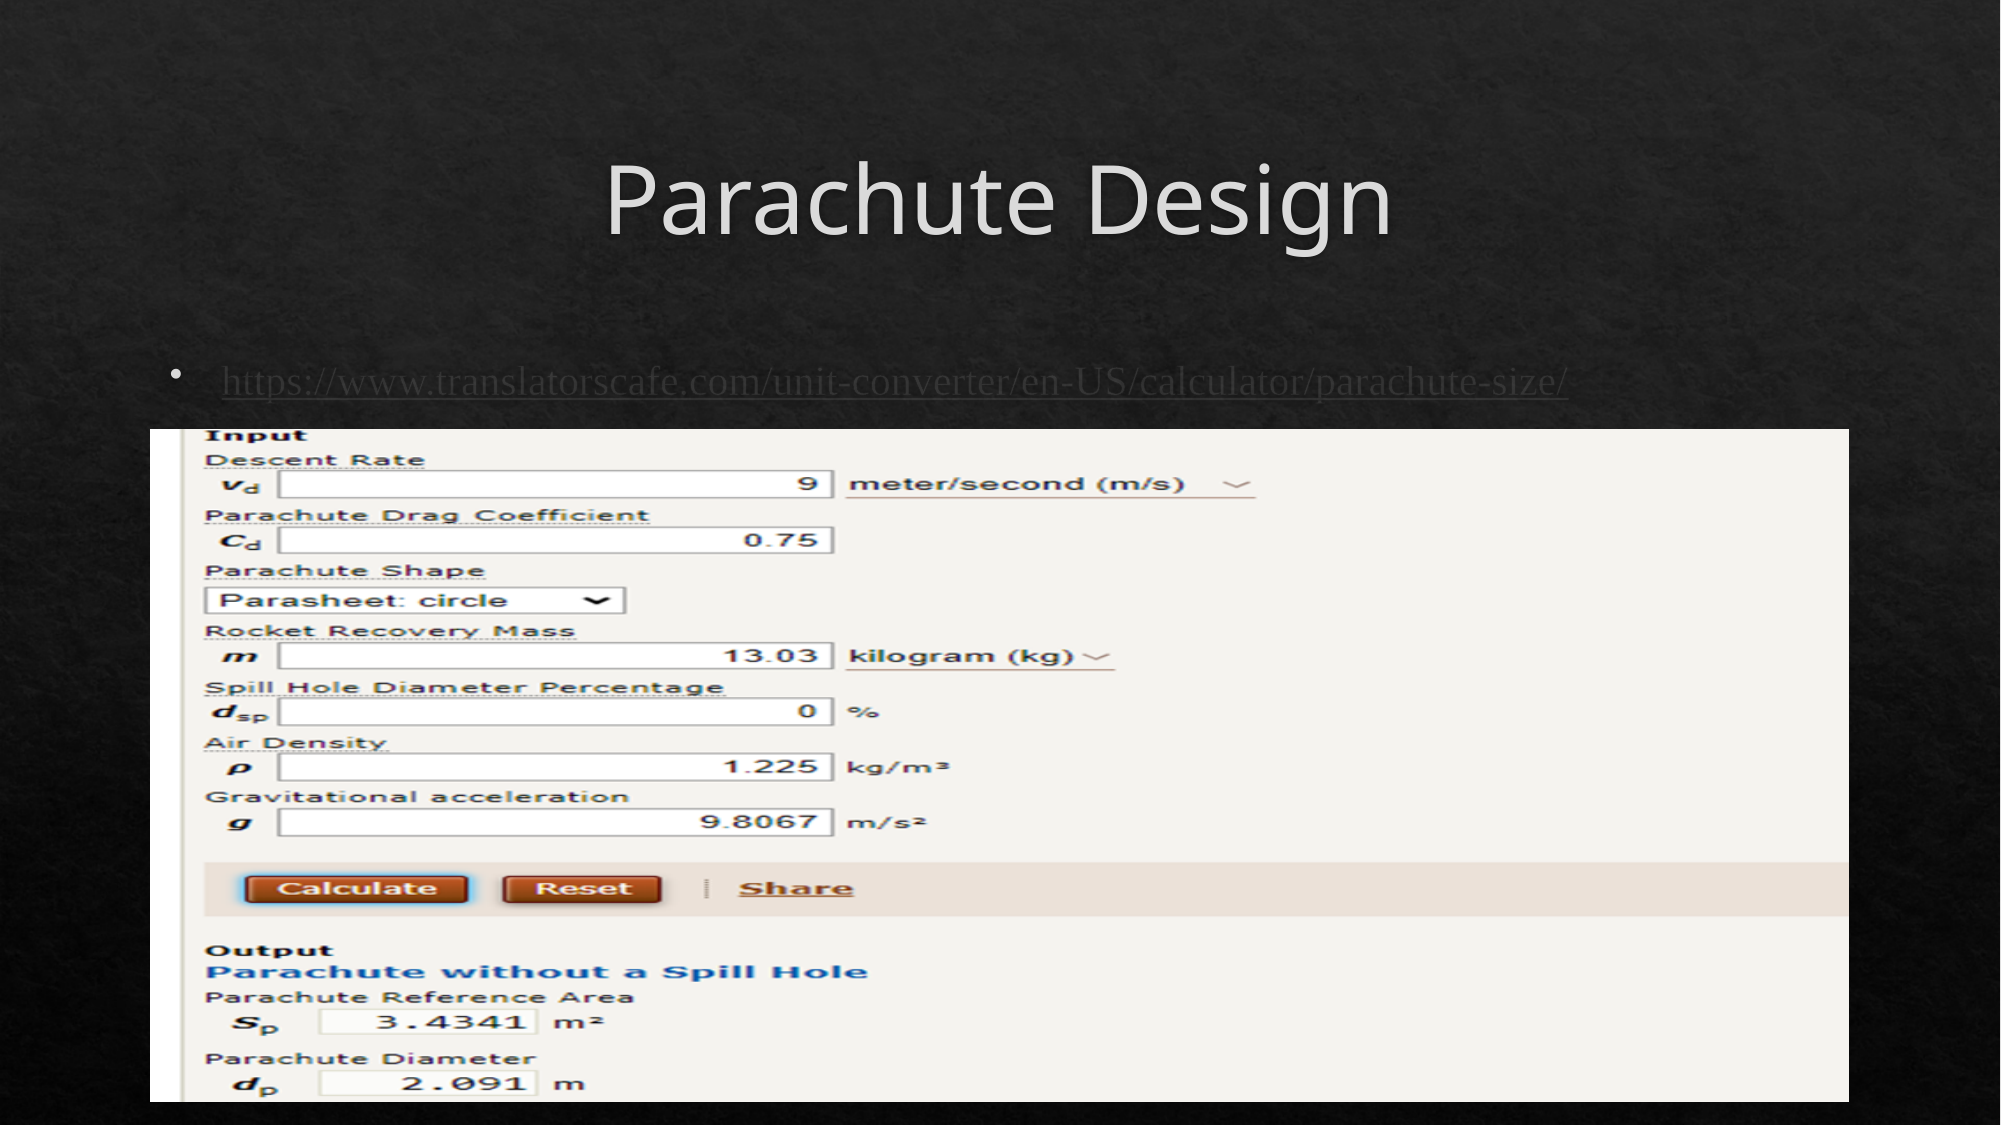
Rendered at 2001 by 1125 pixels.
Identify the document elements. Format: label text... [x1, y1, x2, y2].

picture [150, 429, 1850, 1102]
list https://www.translatorscafe.com/unit-converter/en-US/calculator/parachute-size/ [149, 340, 1849, 427]
title Parachute Design [149, 99, 1849, 307]
